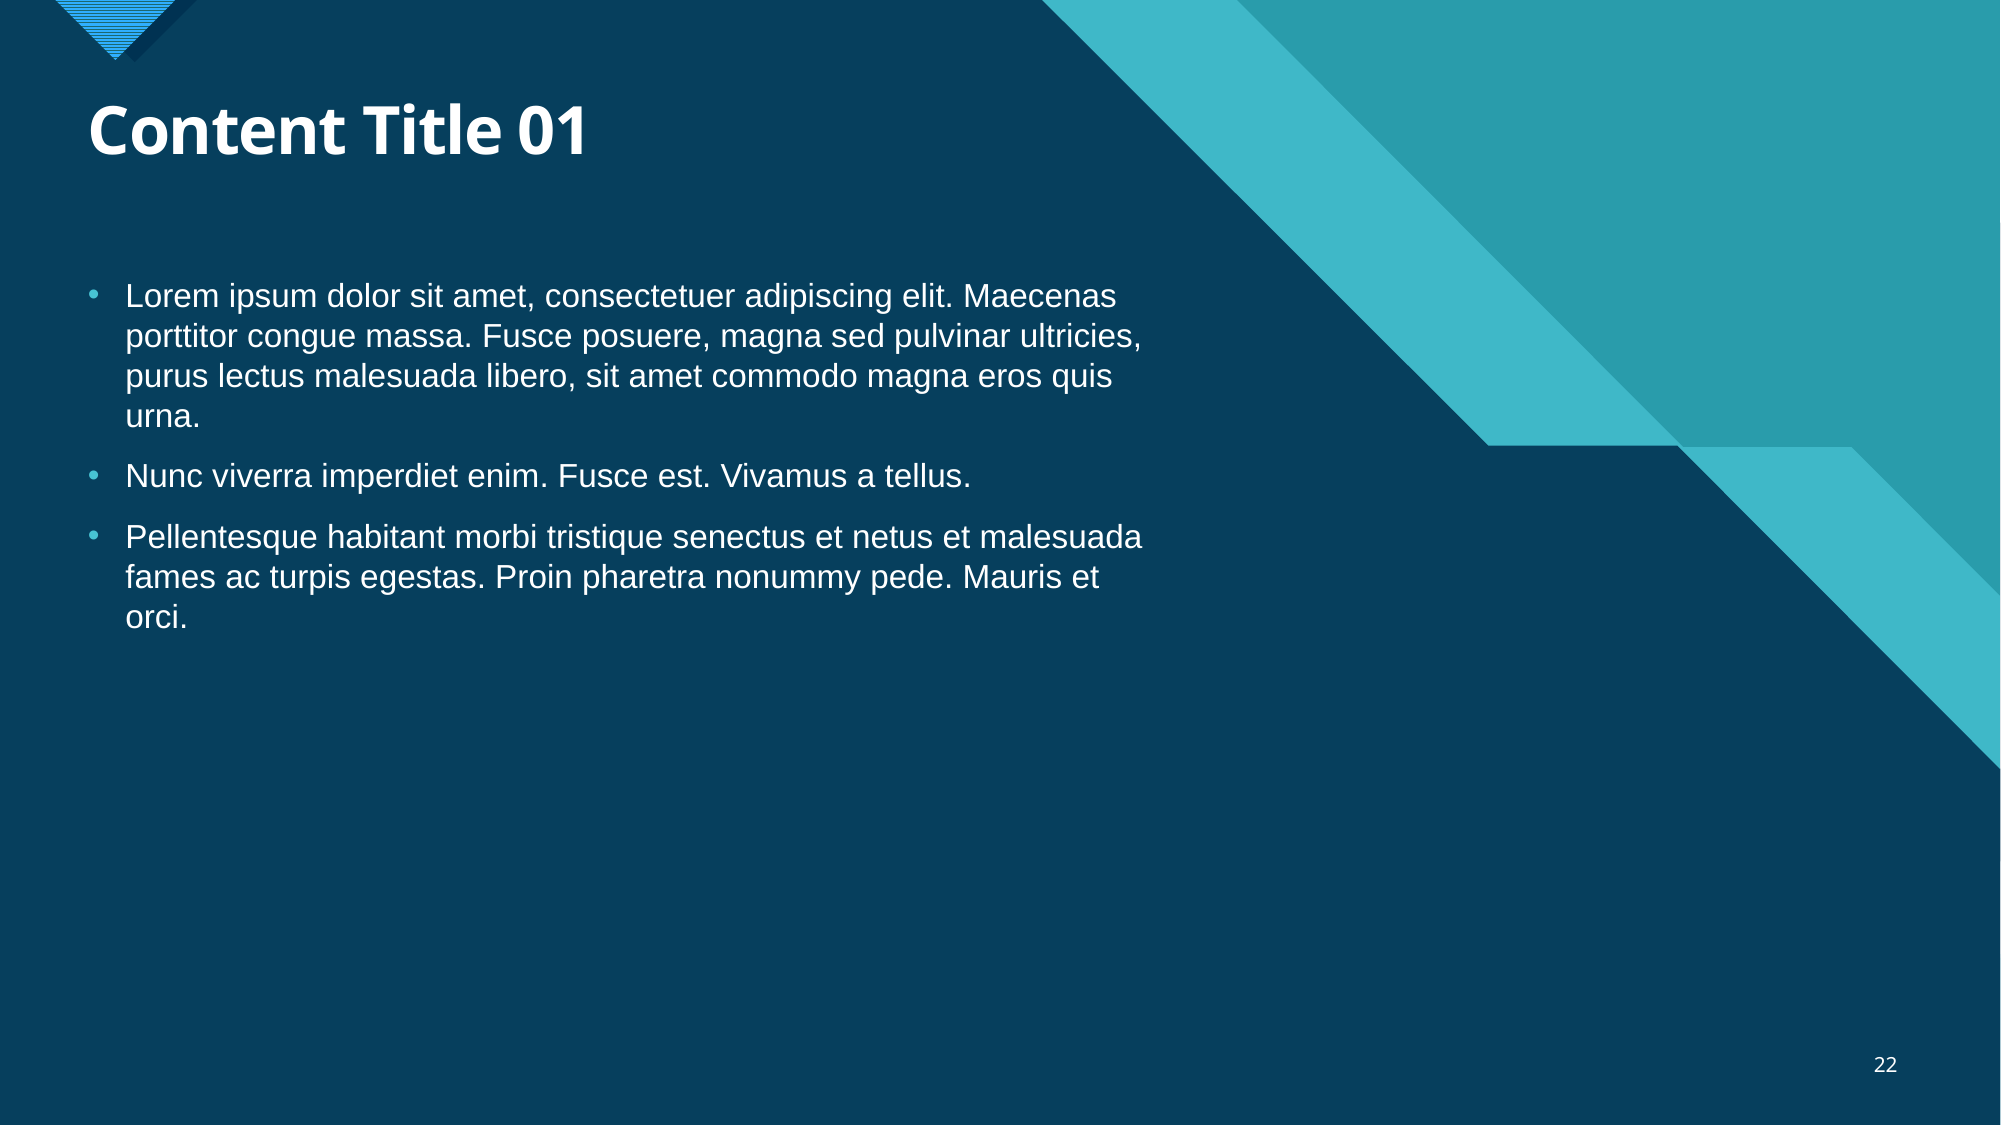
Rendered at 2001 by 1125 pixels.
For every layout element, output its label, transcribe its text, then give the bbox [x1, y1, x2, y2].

title Content Title 01 [72, 89, 1913, 177]
list Lorem ipsum dolor sit amet, consectetuer adipiscing elit. Maecenas porttitor congue massa. Fusce posuere, magna sed pulvinar ultricies, purus lectus malesuada libero, sit amet commodo magna eros quis urna. Nunc viverra imperdiet enim. Fusce est. Vivamus a tellus. Pellentesque habitant morbi tristique senectus et netus et malesuada fames ac turpis egestas. Proin pharetra nonummy pede. Mauris et orci. [72, 266, 1175, 939]
slide_number 22 [1845, 1035, 1913, 1096]
